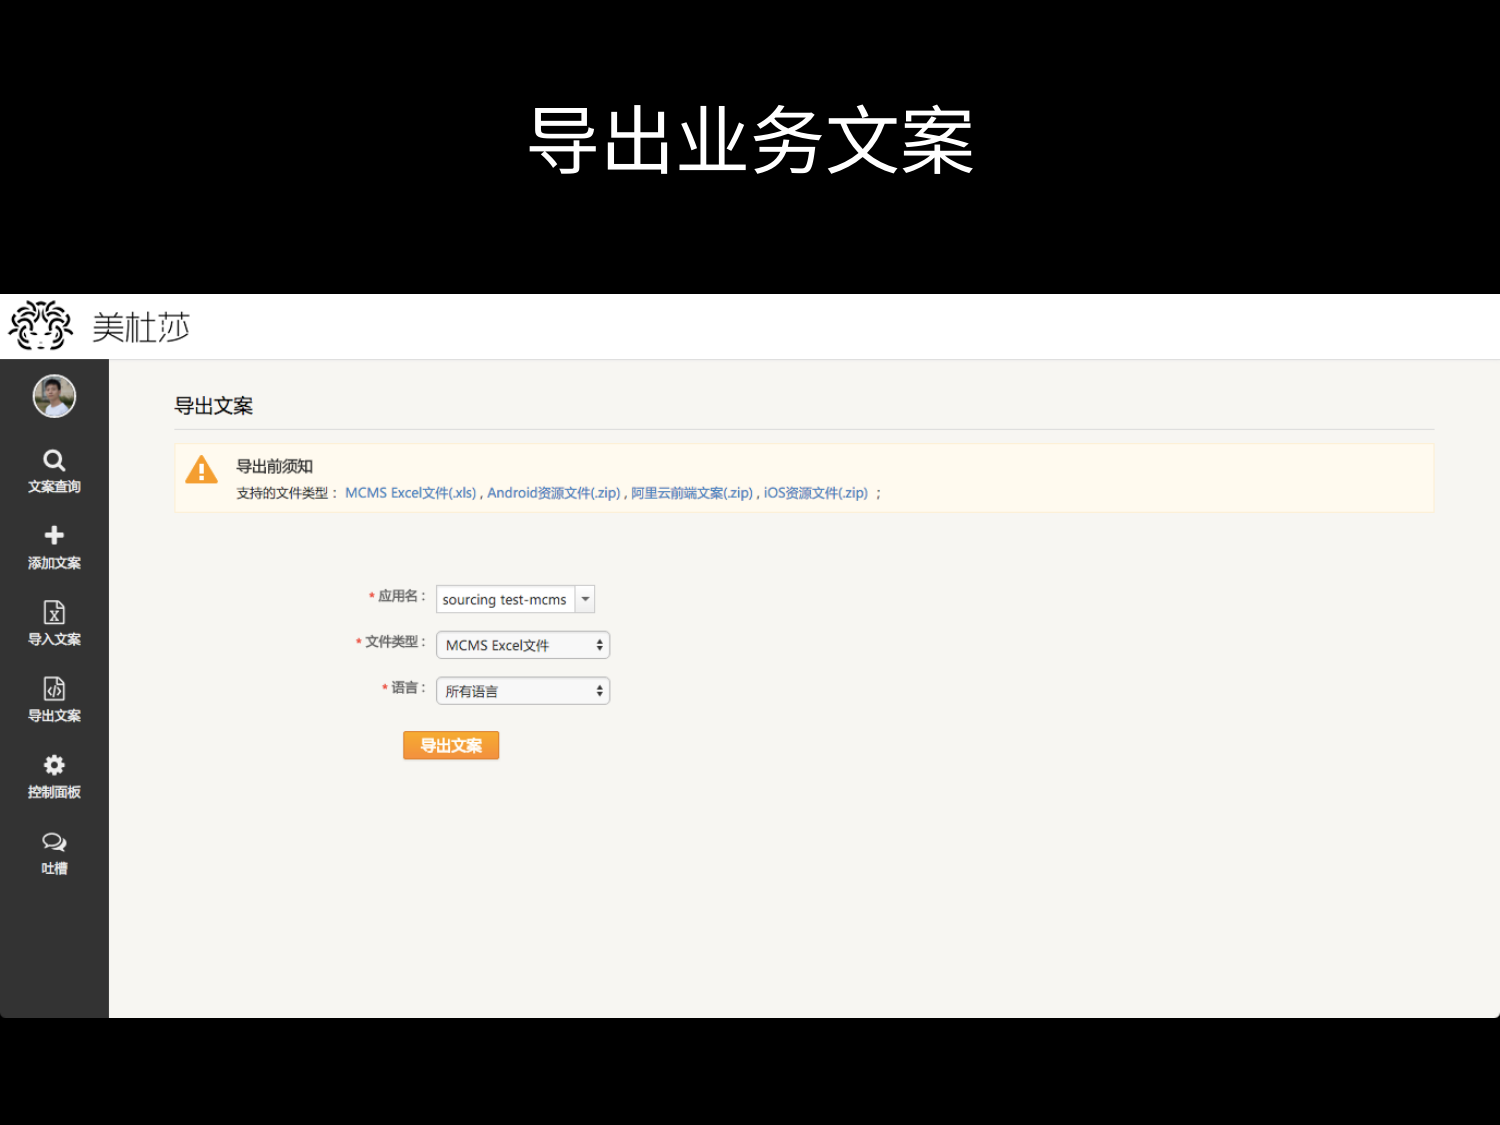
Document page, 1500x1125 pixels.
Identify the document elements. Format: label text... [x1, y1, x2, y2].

title 导出业务文案 [75, 45, 1425, 233]
picture [0, 294, 1500, 1018]
